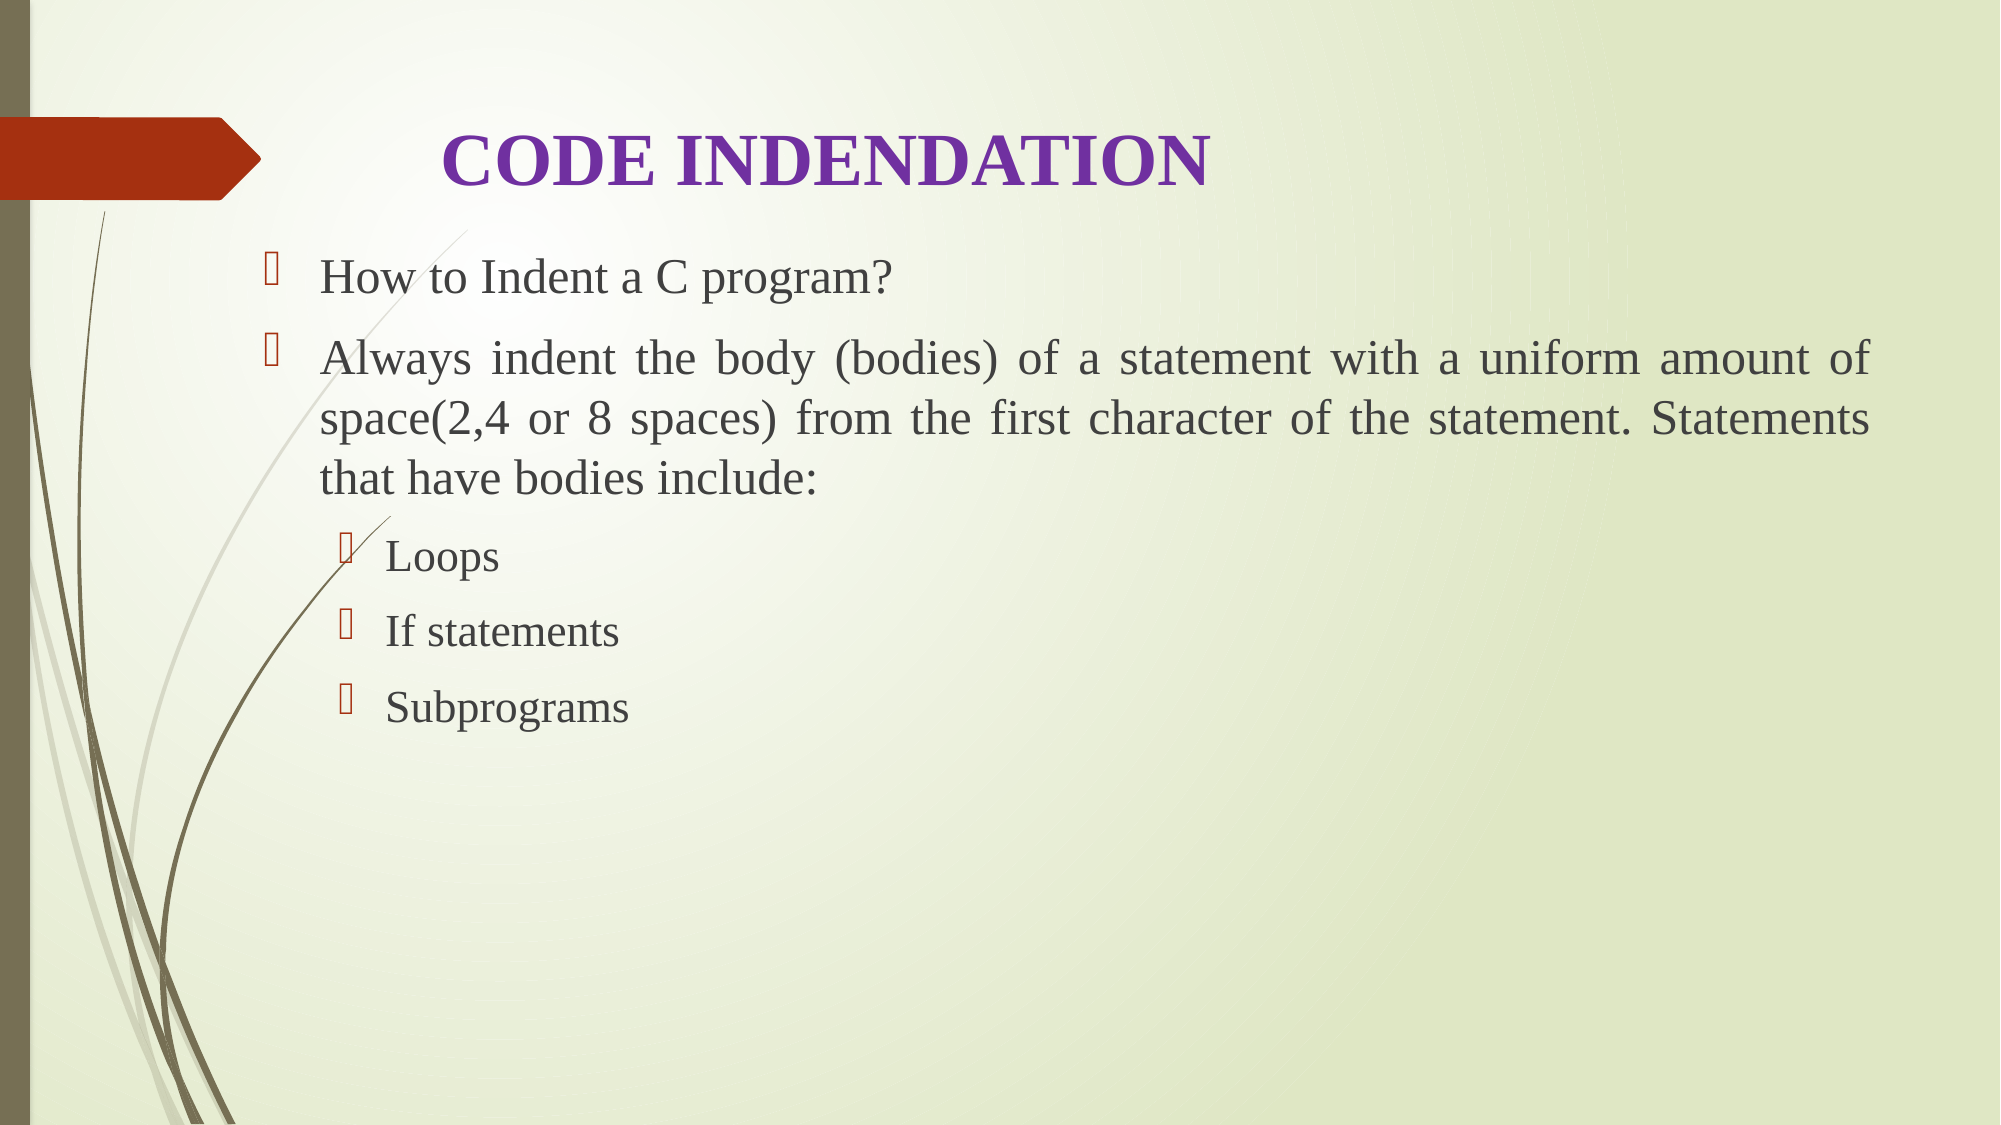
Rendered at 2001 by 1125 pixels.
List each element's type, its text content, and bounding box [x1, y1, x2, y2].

list How to Indent a C program? Always indent the body (bodies) of a statement with a uniform amount of space(2,4 or 8 spaces) from the first character of the statement. Statements that have bodies include: Loops If statements Subprograms [248, 236, 1888, 970]
title CODE INDENDATION [425, 102, 1888, 236]
